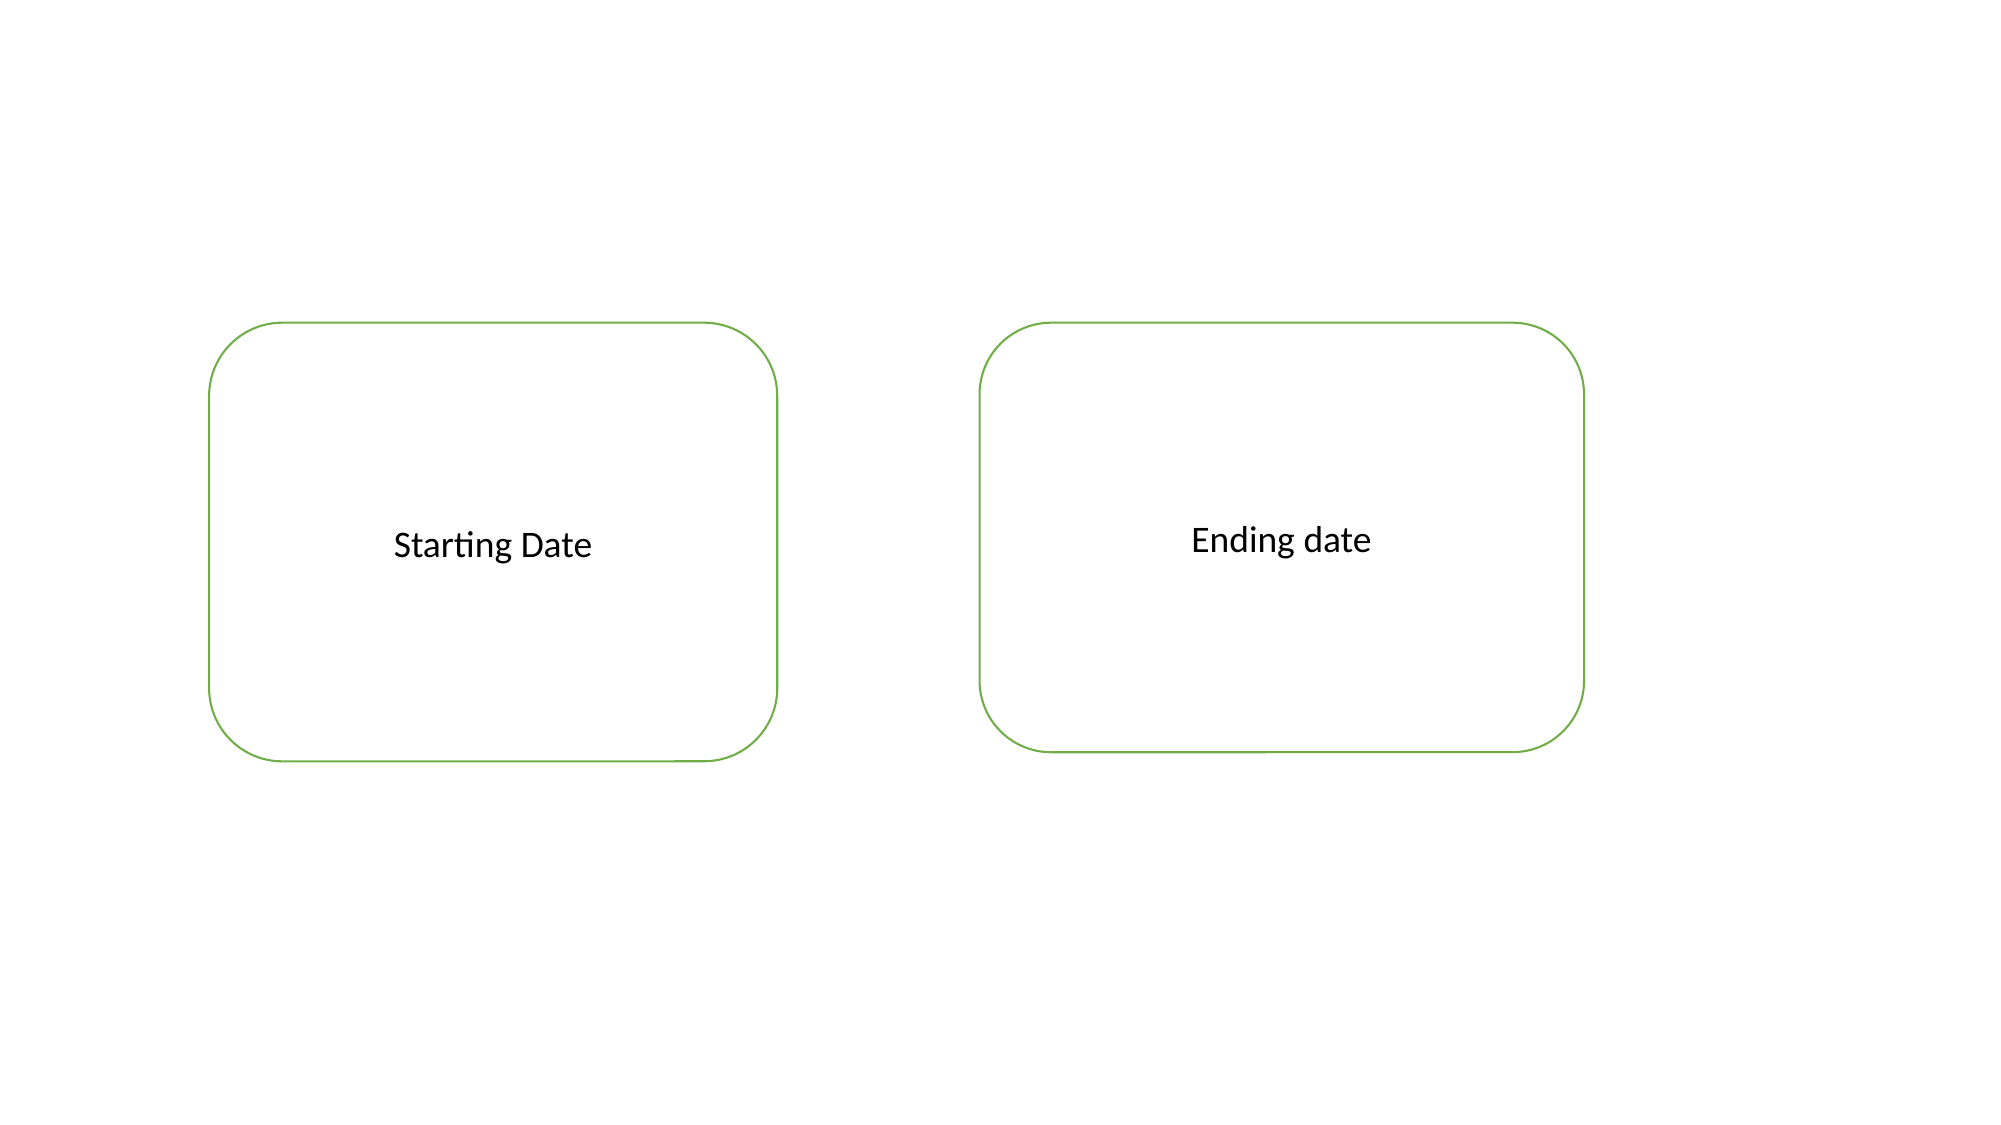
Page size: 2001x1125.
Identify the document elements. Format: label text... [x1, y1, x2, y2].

text_box Ending date [978, 321, 1586, 754]
text_box Starting Date [208, 321, 779, 763]
